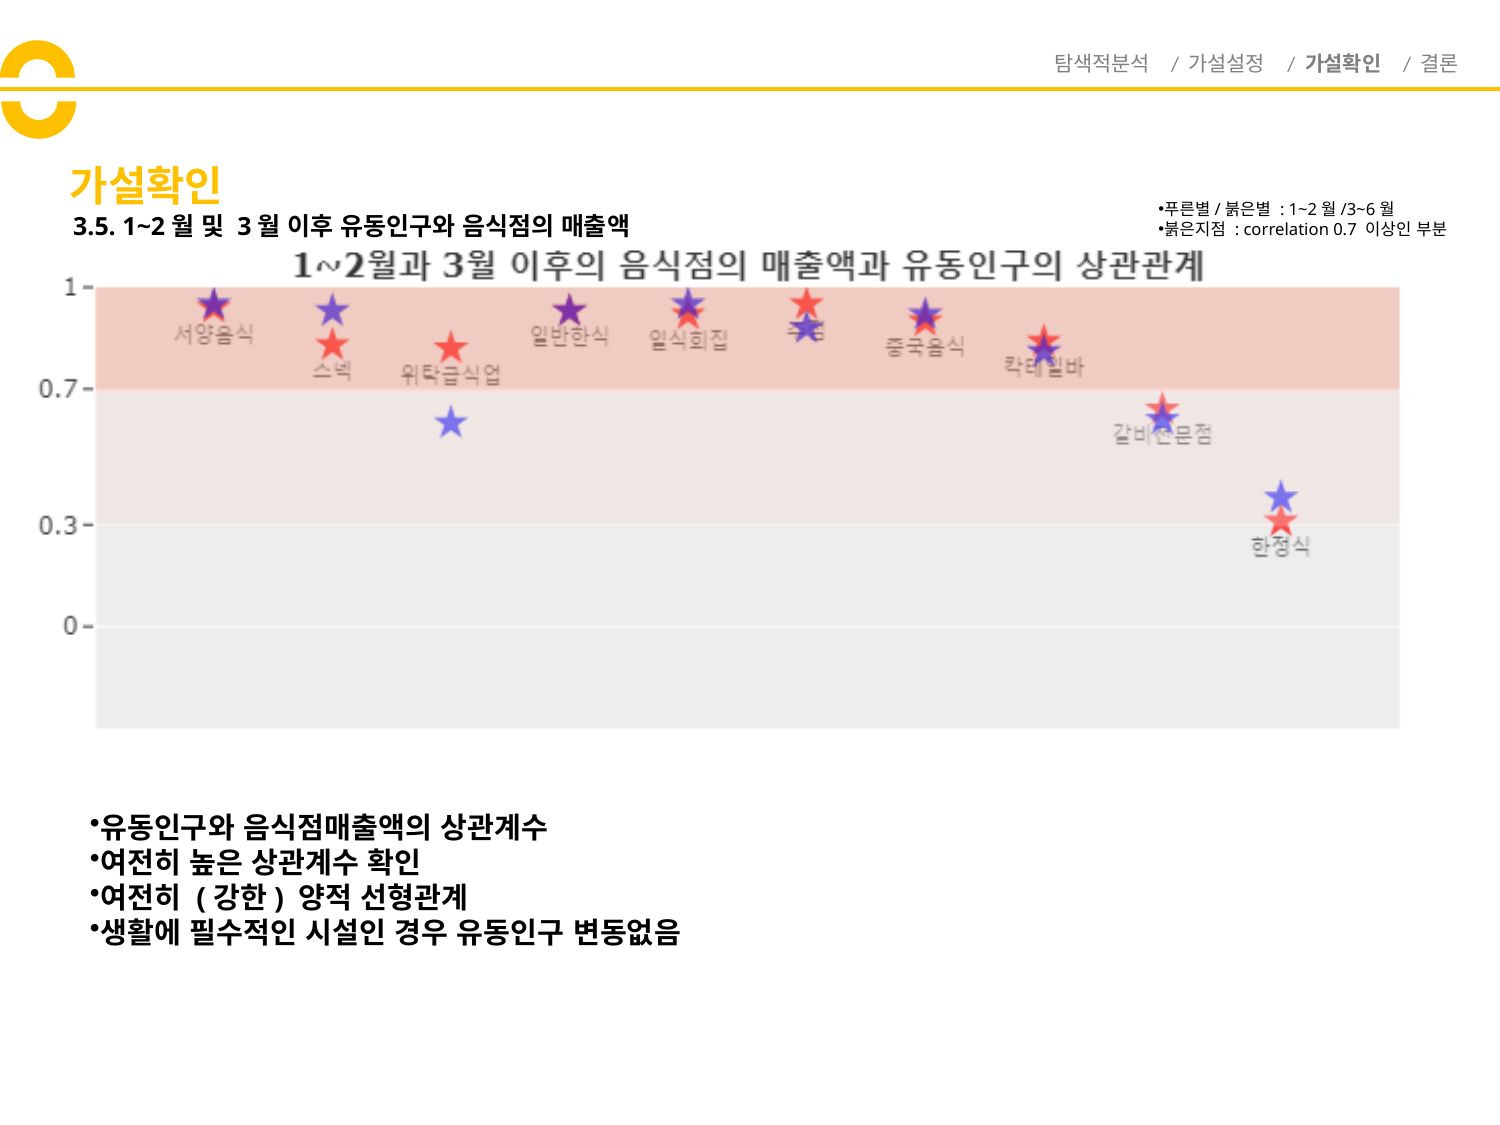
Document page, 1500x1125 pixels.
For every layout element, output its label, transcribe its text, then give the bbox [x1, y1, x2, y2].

text_box 3.5. 1~2월 및 3월 이후 유동인구와 음식점의 매출액 [58, 202, 868, 247]
text_box [0, 39, 76, 79]
text_box 푸른별/붉은별 : 1~2월/3~6월 붉은지점 : correlation 0.7 이상인 부분 [1143, 191, 1474, 247]
title 가설확인 [54, 166, 632, 210]
text_box 탐색적분석 / 가설설정 / 가설확인 / 결론 [919, 43, 1474, 83]
text_box 유동인구와 음식점매출액의 상관계수 여전히 높은 상관계수 확인 여전히 (강한) 양적 선형관계 생활에 필수적인 시설인 경우 유동인구 변동없음 [74, 801, 1370, 957]
picture [0, 247, 1500, 735]
text_box [0, 100, 78, 140]
